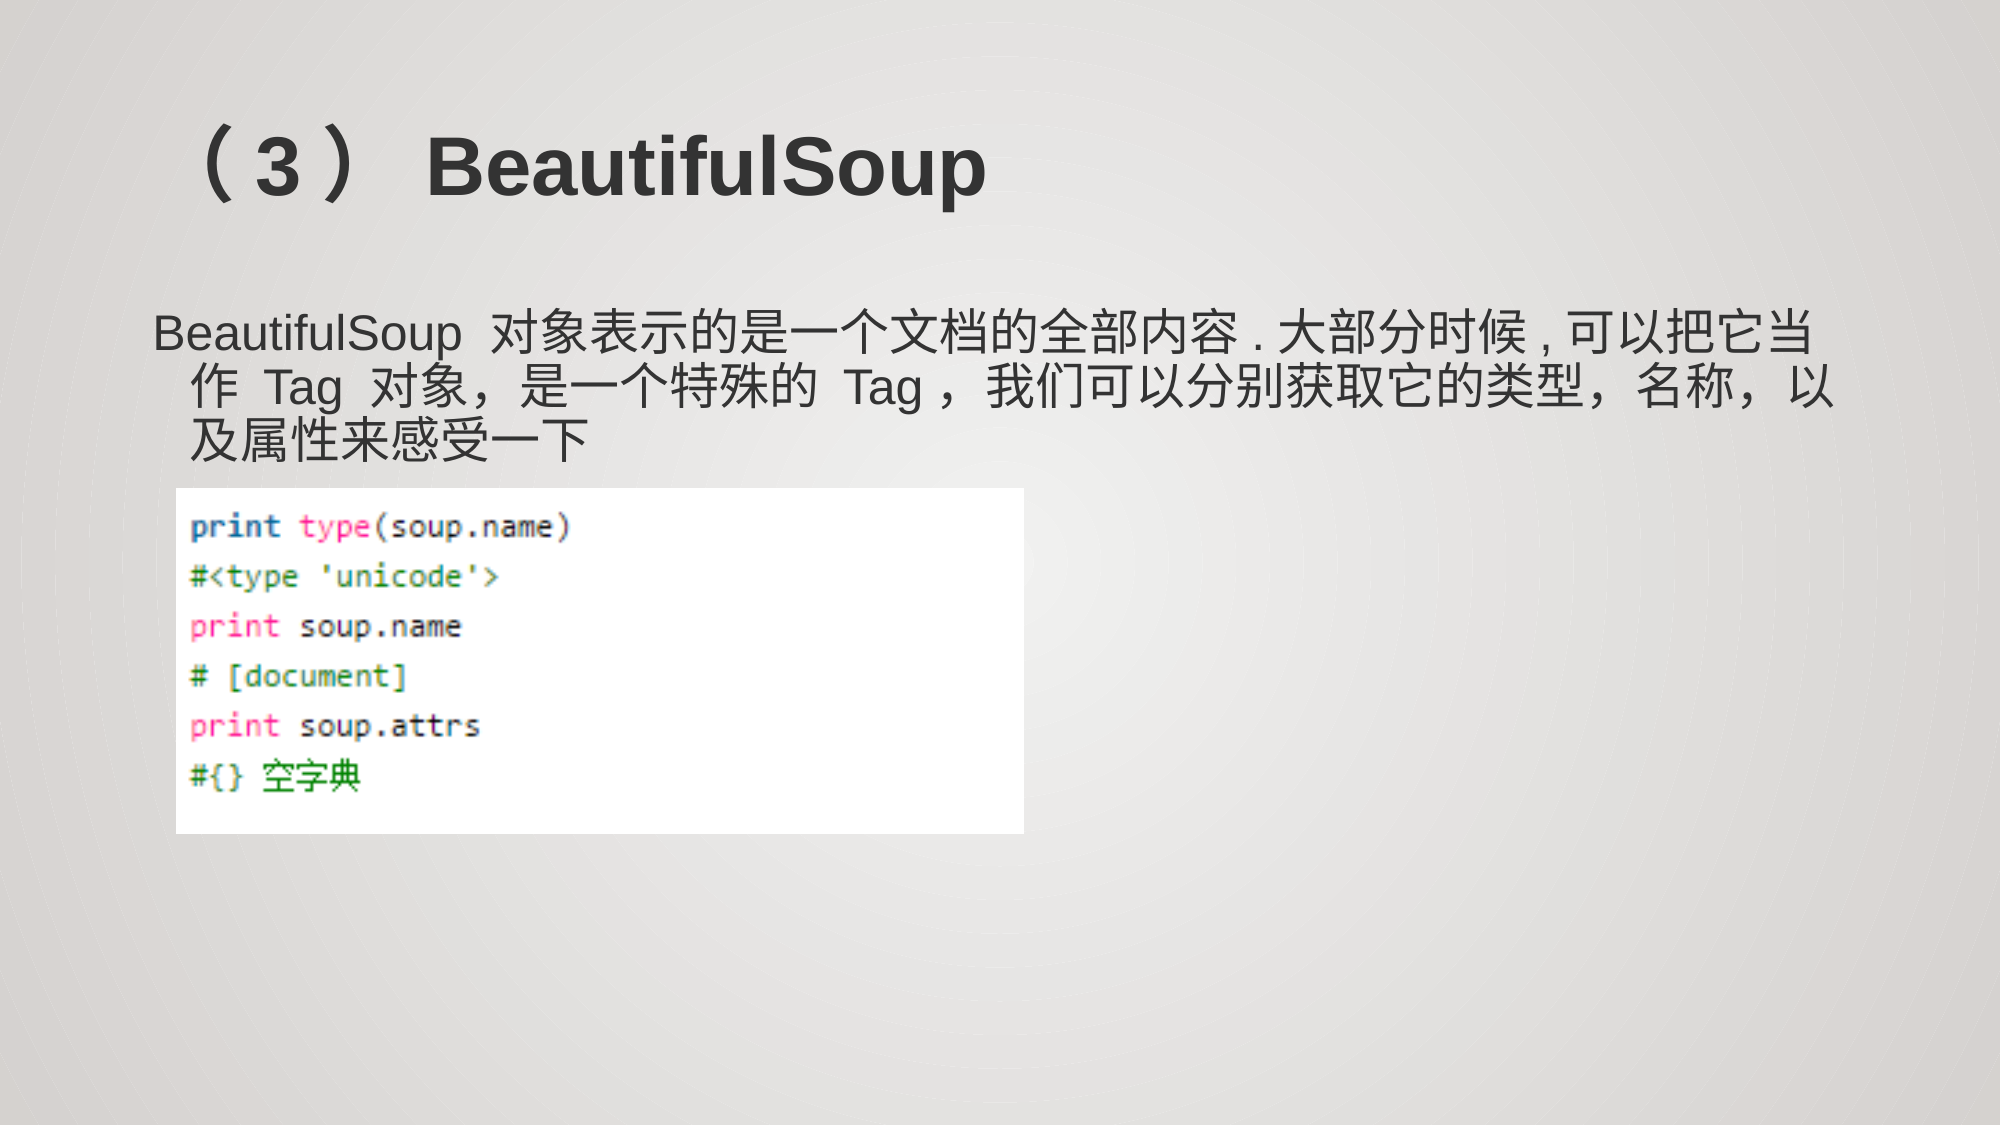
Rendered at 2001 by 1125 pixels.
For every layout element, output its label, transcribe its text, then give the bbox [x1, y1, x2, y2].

title （3）BeautifulSoup [137, 59, 1863, 278]
picture [176, 488, 1024, 834]
list BeautifulSoup 对象表示的是一个文档的全部内容.大部分时候,可以把它当作 Tag 对象，是一个特殊的 Tag，我们可以分别获取它的类型，名称，以及属性来感受一下 [137, 299, 1863, 1014]
